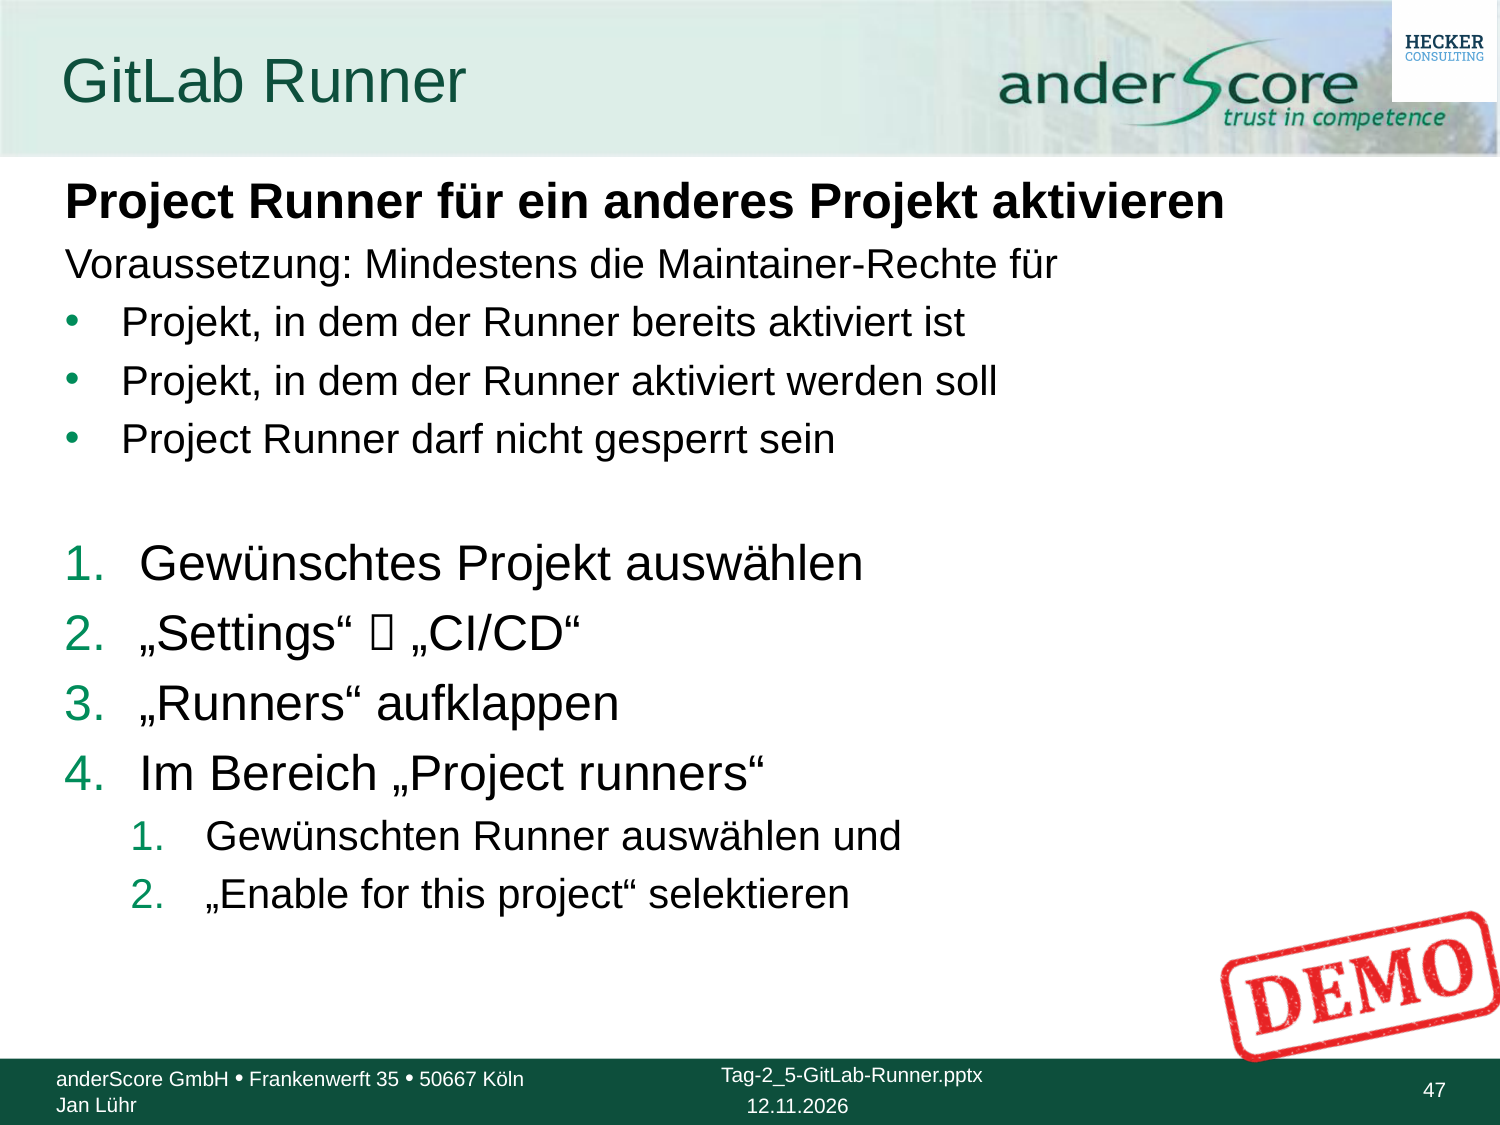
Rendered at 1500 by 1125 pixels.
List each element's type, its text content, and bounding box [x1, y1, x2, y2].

picture [1164, 851, 1500, 1124]
picture [0, 0, 1500, 157]
title GitLab Runner [46, 24, 959, 141]
list Project Runner für ein anderes Projekt aktivieren Voraussetzung: Mindestens die Maintainer-Rechte für Projekt, in dem der Runner bereits aktiviert ist Projekt, in dem der Runner aktiviert werden soll Project Runner darf nicht gesperrt sein Gewünschtes Projekt auswählen „Settings“  „CI/CD“ „Runners“ aufklappen Im Bereich „Project runners“ Gewünschten Runner auswählen und „Enable for this project“ selektieren [49, 160, 1447, 1047]
